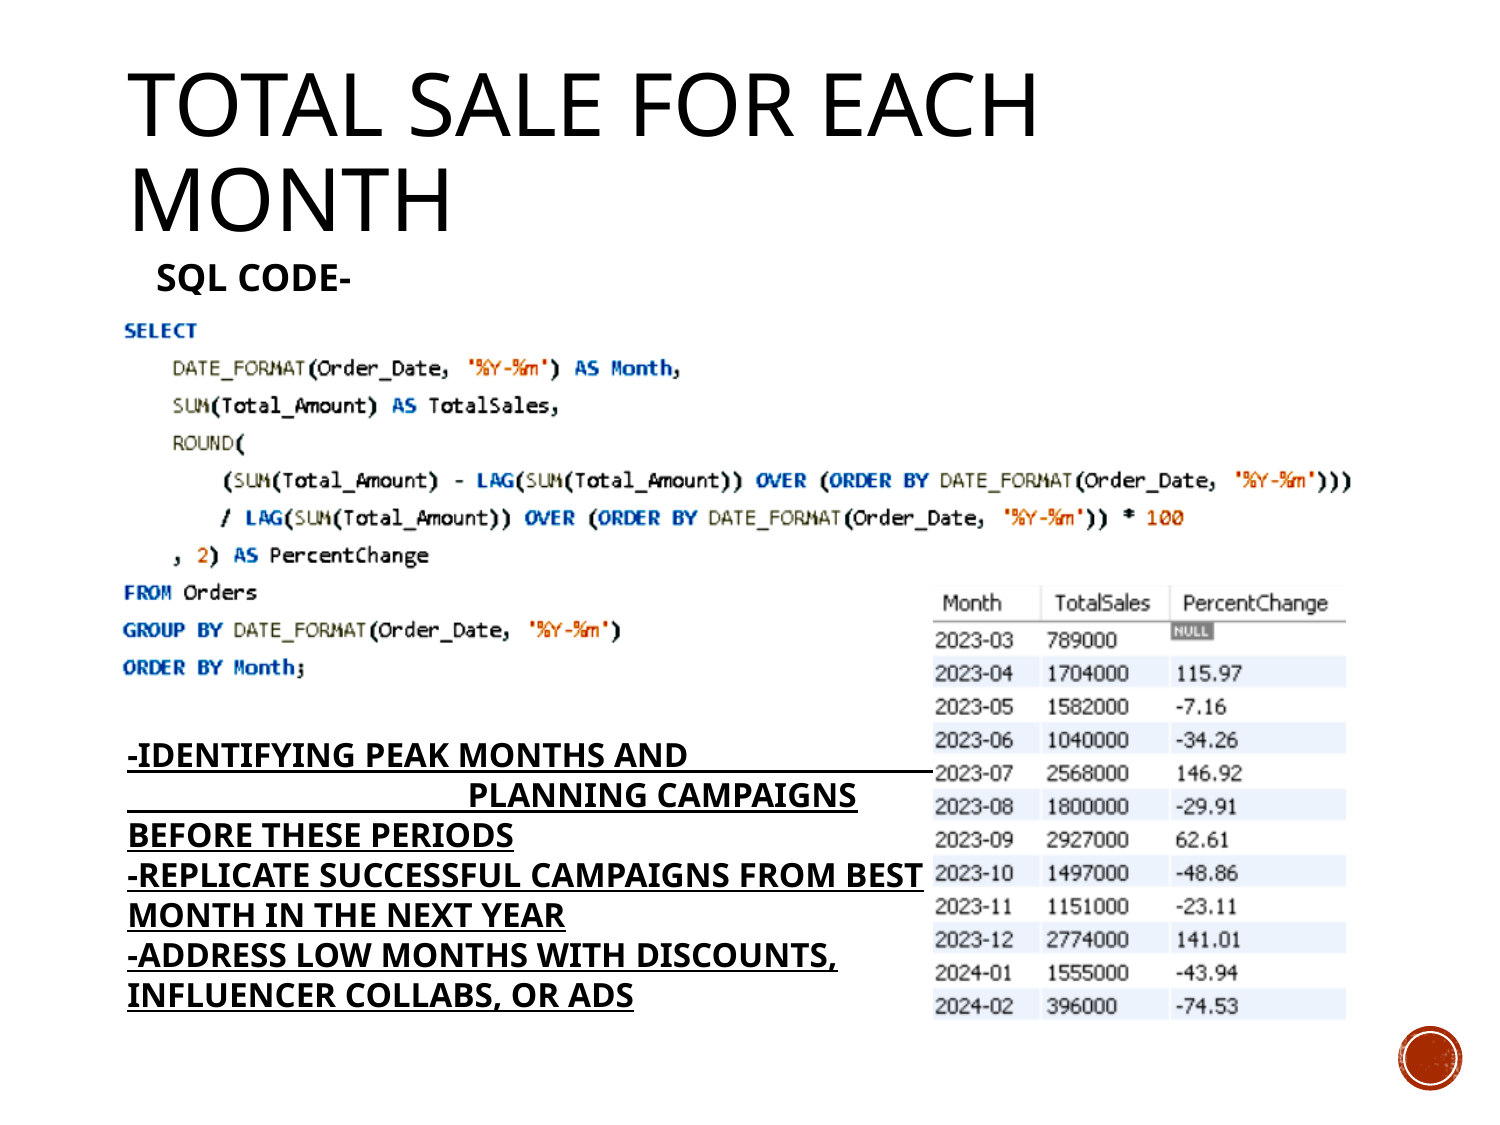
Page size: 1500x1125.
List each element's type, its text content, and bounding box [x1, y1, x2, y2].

text_box -IDENTIFYING PEAK MONTHS AND PLANNING CAMPAIGNS BEFORE THESE PERIODS -REPLICATE SUCCESSFUL CAMPAIGNS FROM BEST MONTH IN THE NEXT YEAR -ADDRESS LOW MONTHS WITH DISCOUNTS, INFLUENCER COLLABS, OR ADS [112, 726, 933, 1021]
picture [112, 295, 1388, 1025]
text_box SQL CODE- [141, 246, 502, 294]
title Total sale for each month [112, 23, 1388, 288]
